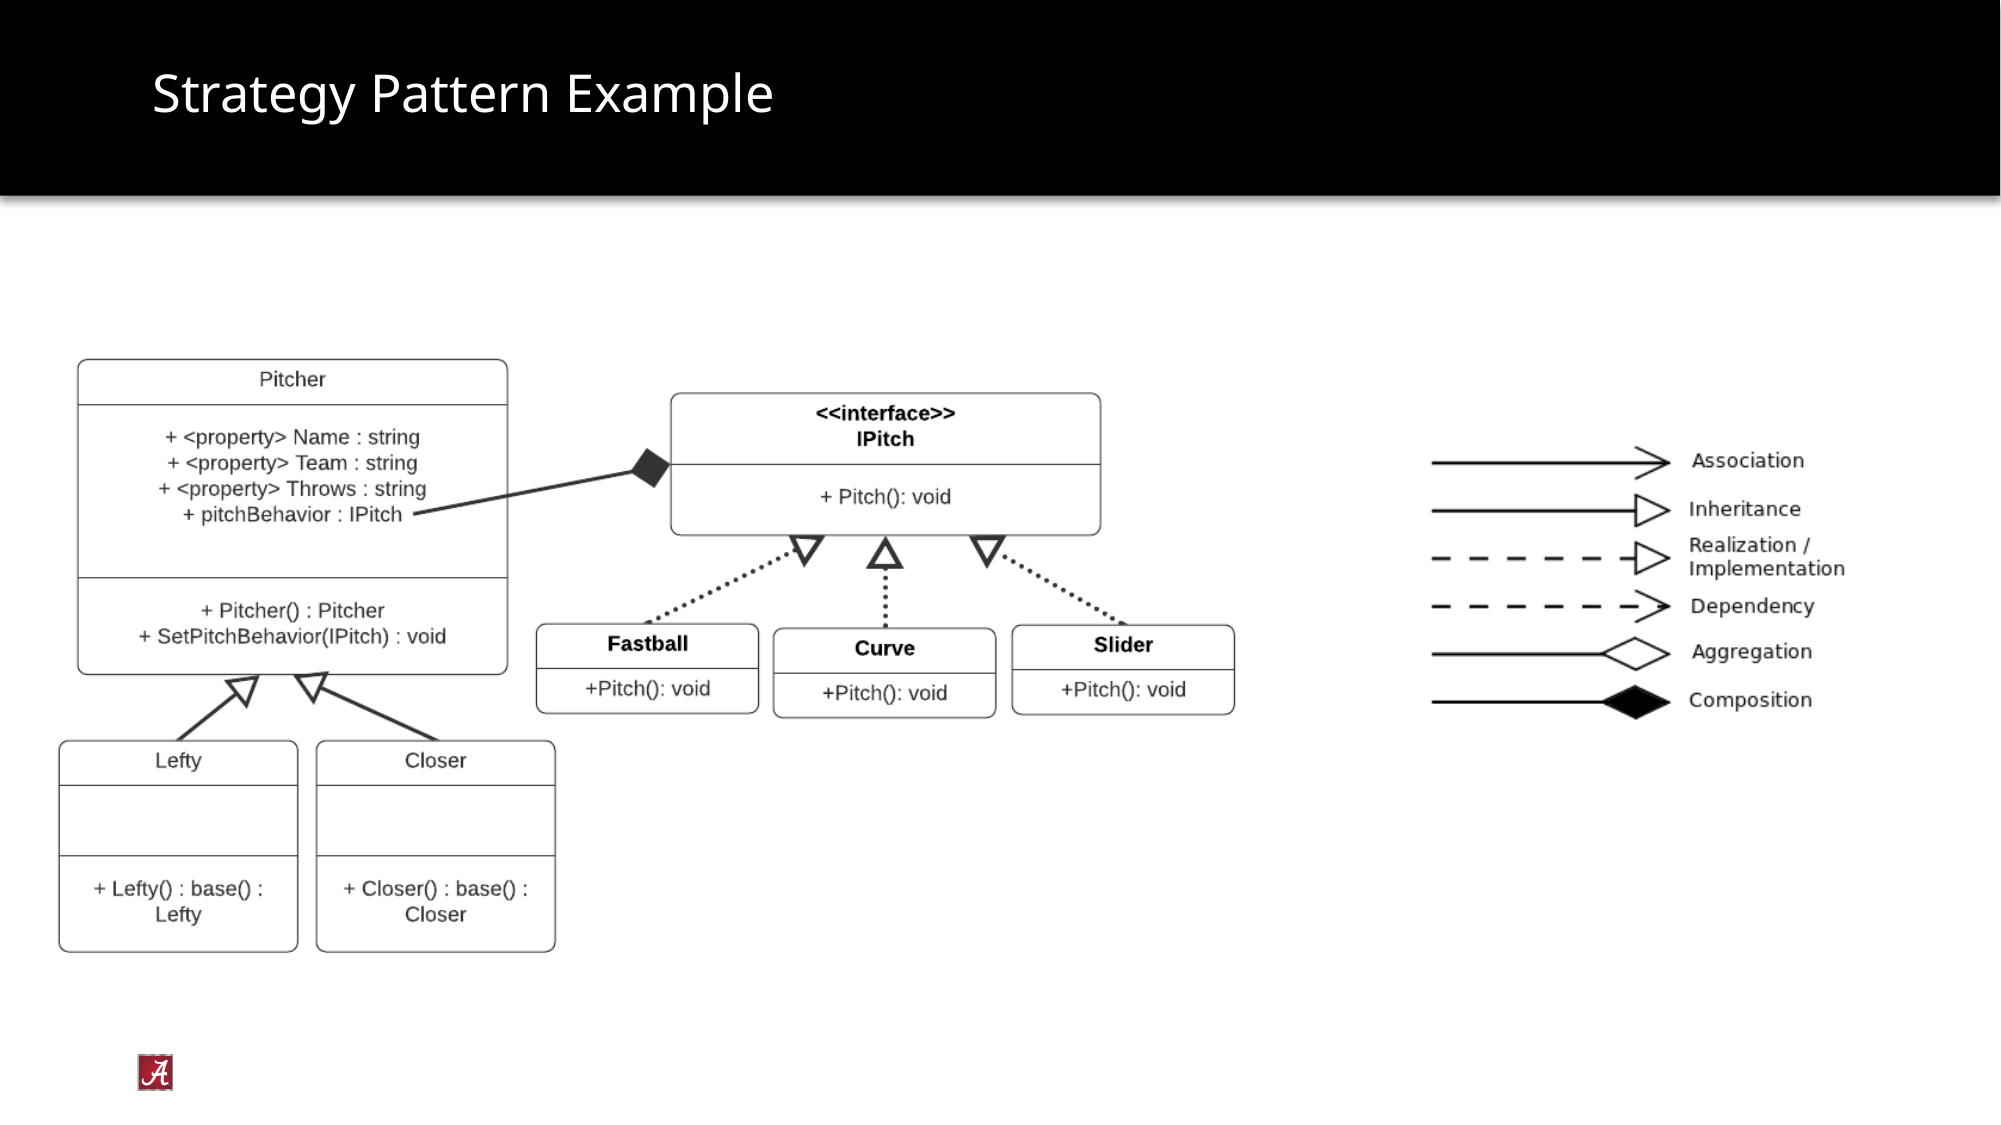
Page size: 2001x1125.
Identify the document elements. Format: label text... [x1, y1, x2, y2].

title Strategy Pattern Example [137, 59, 1863, 196]
picture [1390, 427, 1860, 740]
picture [0, 304, 1320, 1008]
